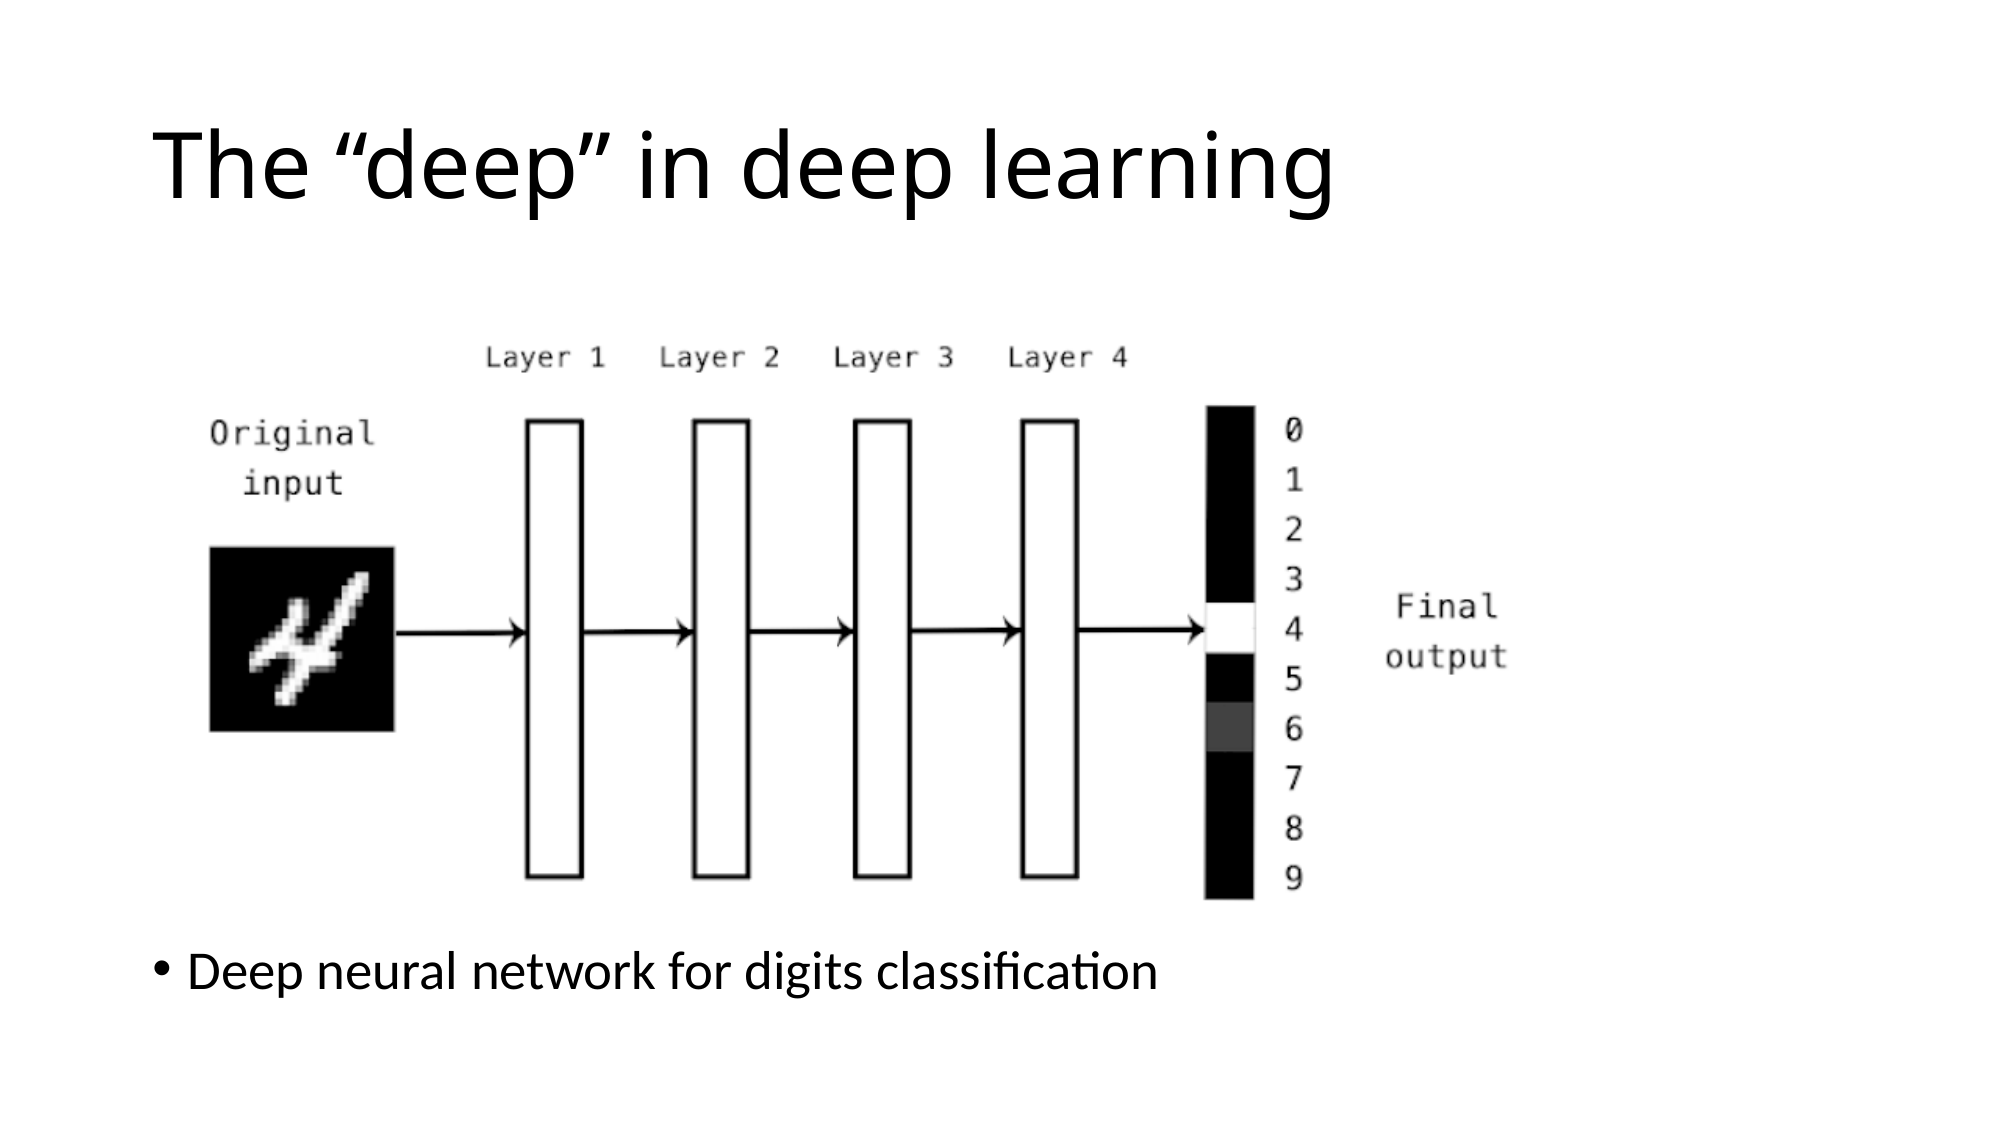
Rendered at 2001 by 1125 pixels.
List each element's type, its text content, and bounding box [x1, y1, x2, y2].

list Deep neural network for digits classification [137, 299, 1863, 1014]
picture [123, 307, 1574, 916]
title The “deep” in deep learning [137, 59, 1863, 278]
